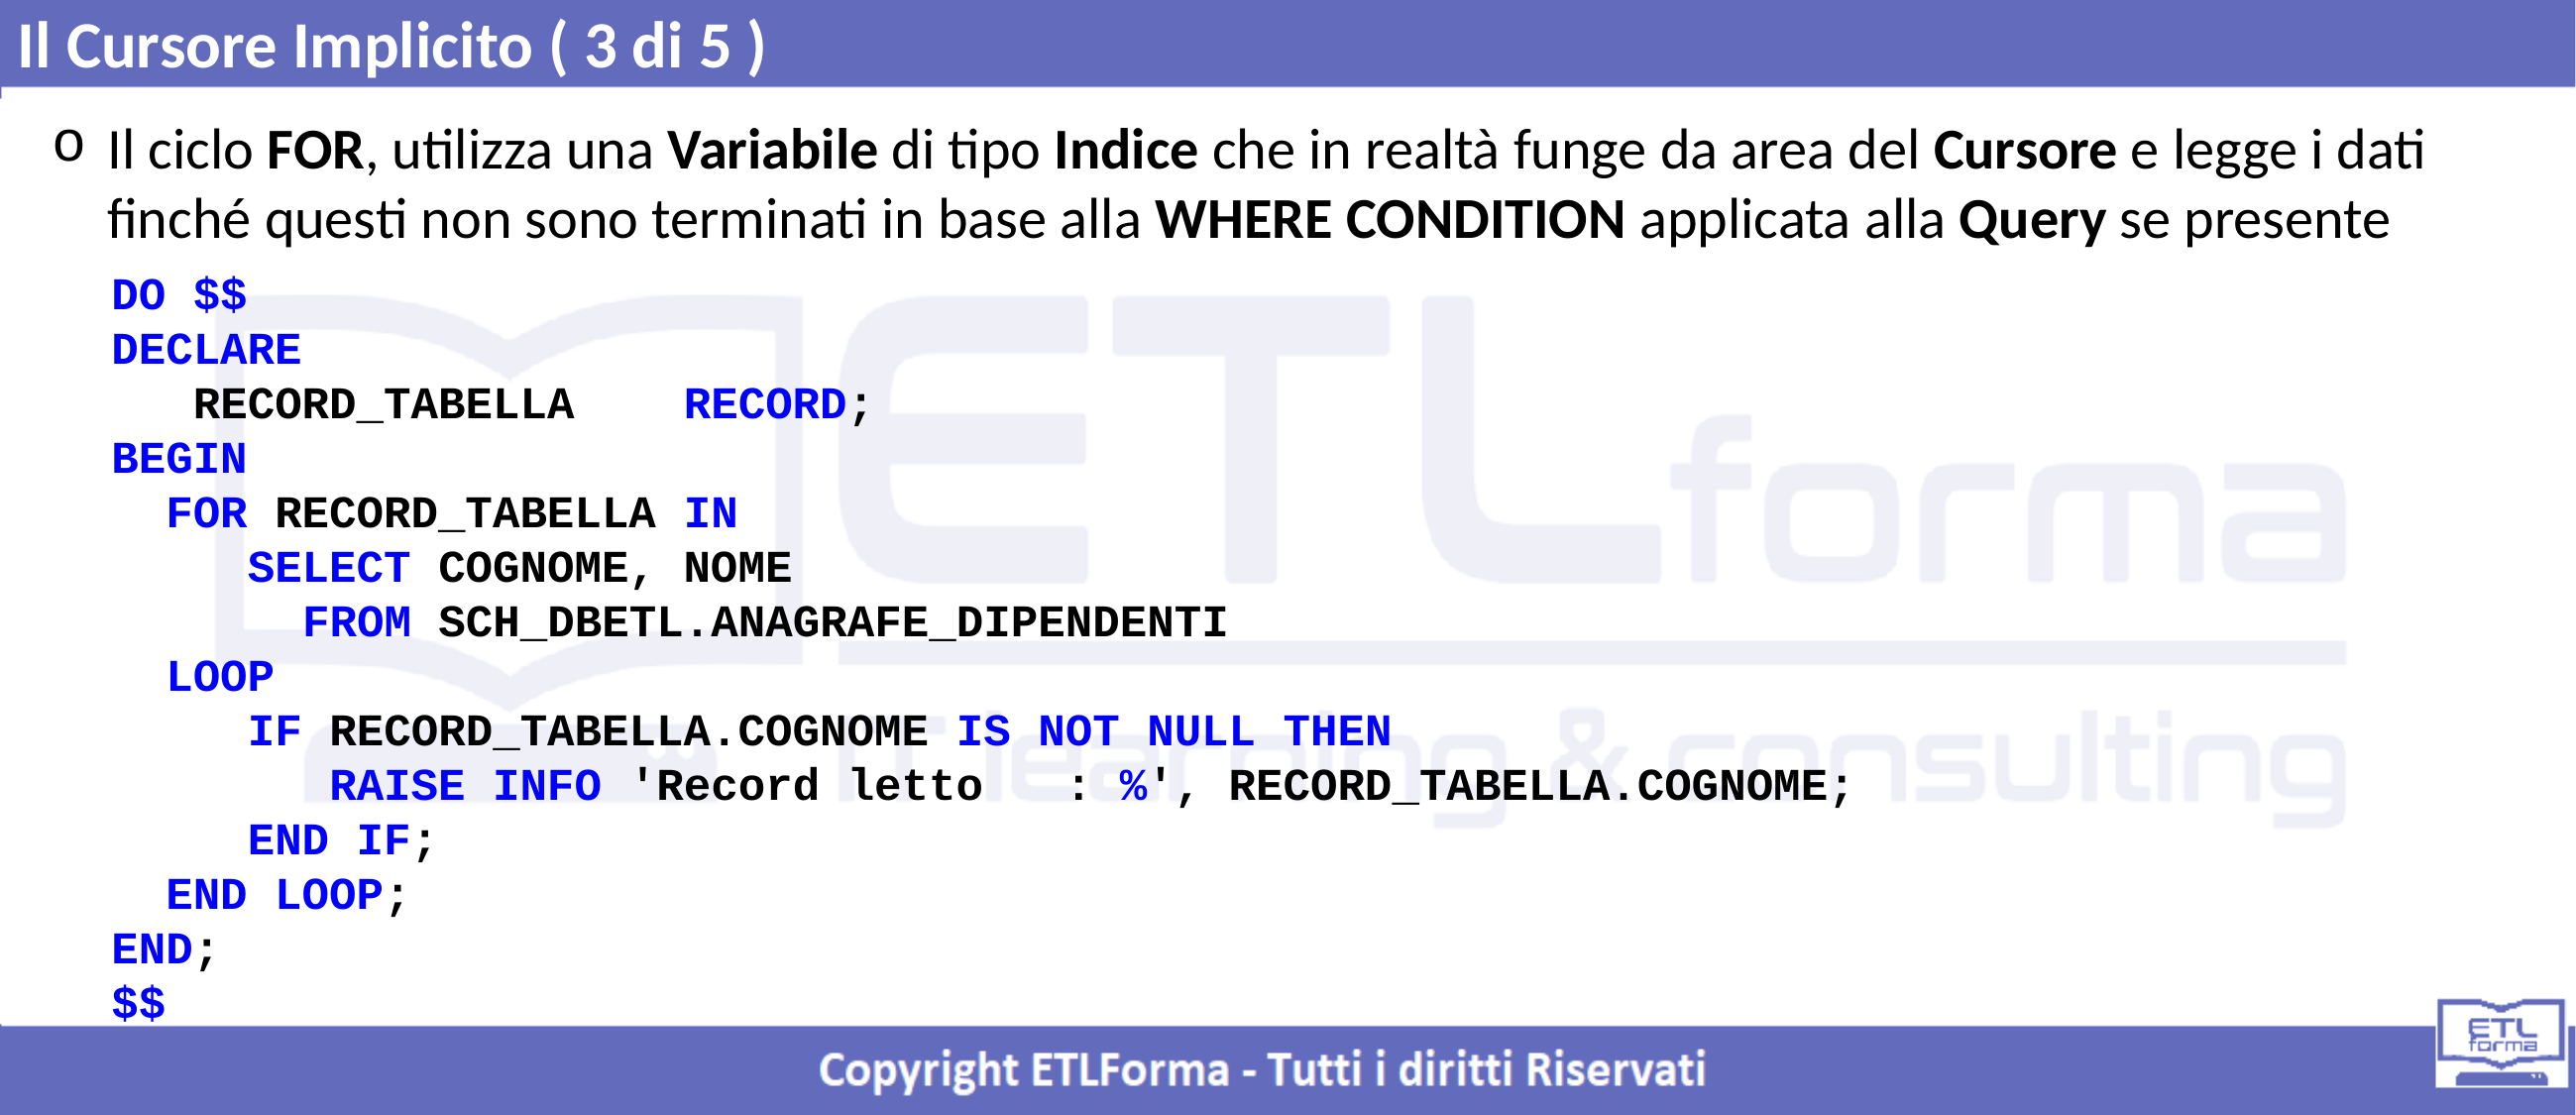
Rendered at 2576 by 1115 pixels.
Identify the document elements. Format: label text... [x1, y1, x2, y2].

text_box Il ciclo FOR, utilizza una Variabile di tipo Indice che in realtà funge da area del Cursore e legge i dati finché questi non sono terminati in base alla WHERE CONDITION applicata alla Query se presente [18, 105, 2527, 257]
text_box DO $$ DECLARE RECORD_TABELLA RECORD; BEGIN FOR RECORD_TABELLA IN SELECT COGNOME, NOME FROM SCH_DBETL.ANAGRAFE_DIPENDENTI LOOP IF RECORD_TABELLA.COGNOME IS NOT NULL THEN RAISE INFO 'Record letto : %', RECORD_TABELLA.COGNOME; END IF; END LOOP; END; $$ [96, 257, 2509, 1035]
text_box Il Cursore Implicito ( 3 di 5 ) [3, 0, 2552, 65]
